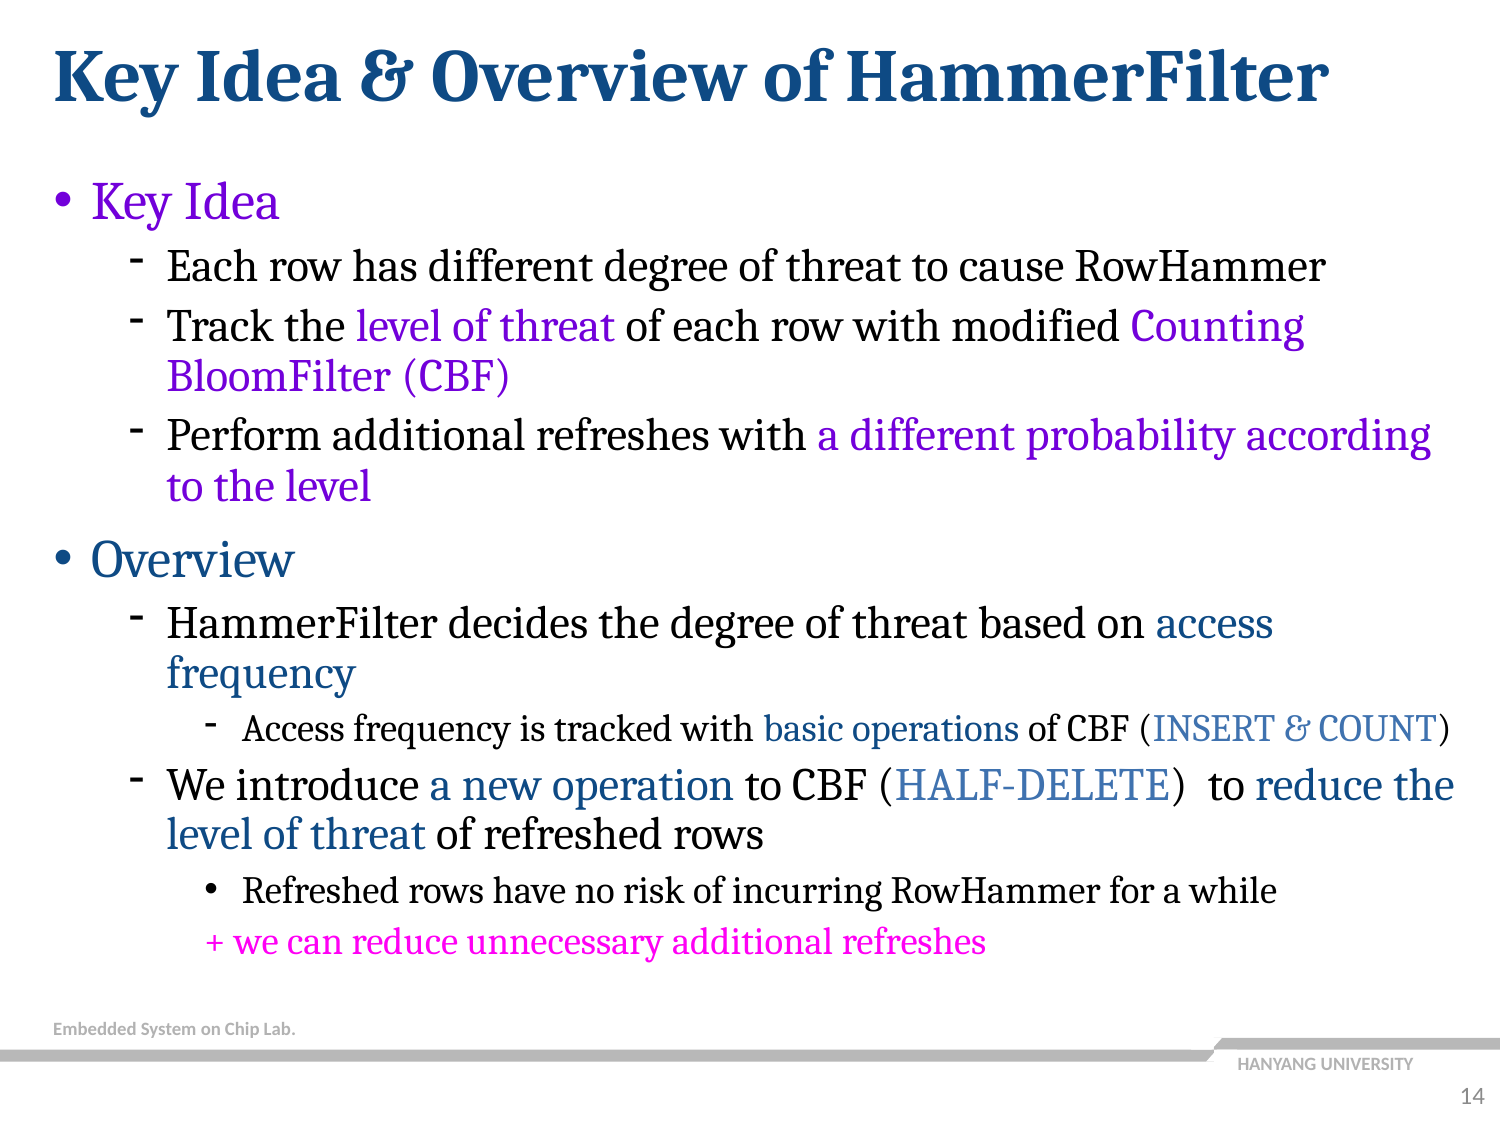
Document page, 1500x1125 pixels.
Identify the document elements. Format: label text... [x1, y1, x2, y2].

list Key Idea & Overview of HammerFilter [38, 29, 1452, 136]
list Key Idea Each row has different degree of threat to cause RowHammer Track the level of threat of each row with modified Counting BloomFilter (CBF) Perform additional refreshes with a different probability according to the level Overview HammerFilter decides the degree of threat based on access frequency Access frequency is tracked with basic operations of CBF (INSERT & COUNT) We introduce a new operation to CBF (HALF-DELETE) to reduce the level of threat of refreshed rows Refreshed rows have no risk of incurring RowHammer for a while + we can reduce unnecessary additional refreshes [38, 165, 1475, 1016]
slide_number 14 [1431, 1065, 1500, 1125]
